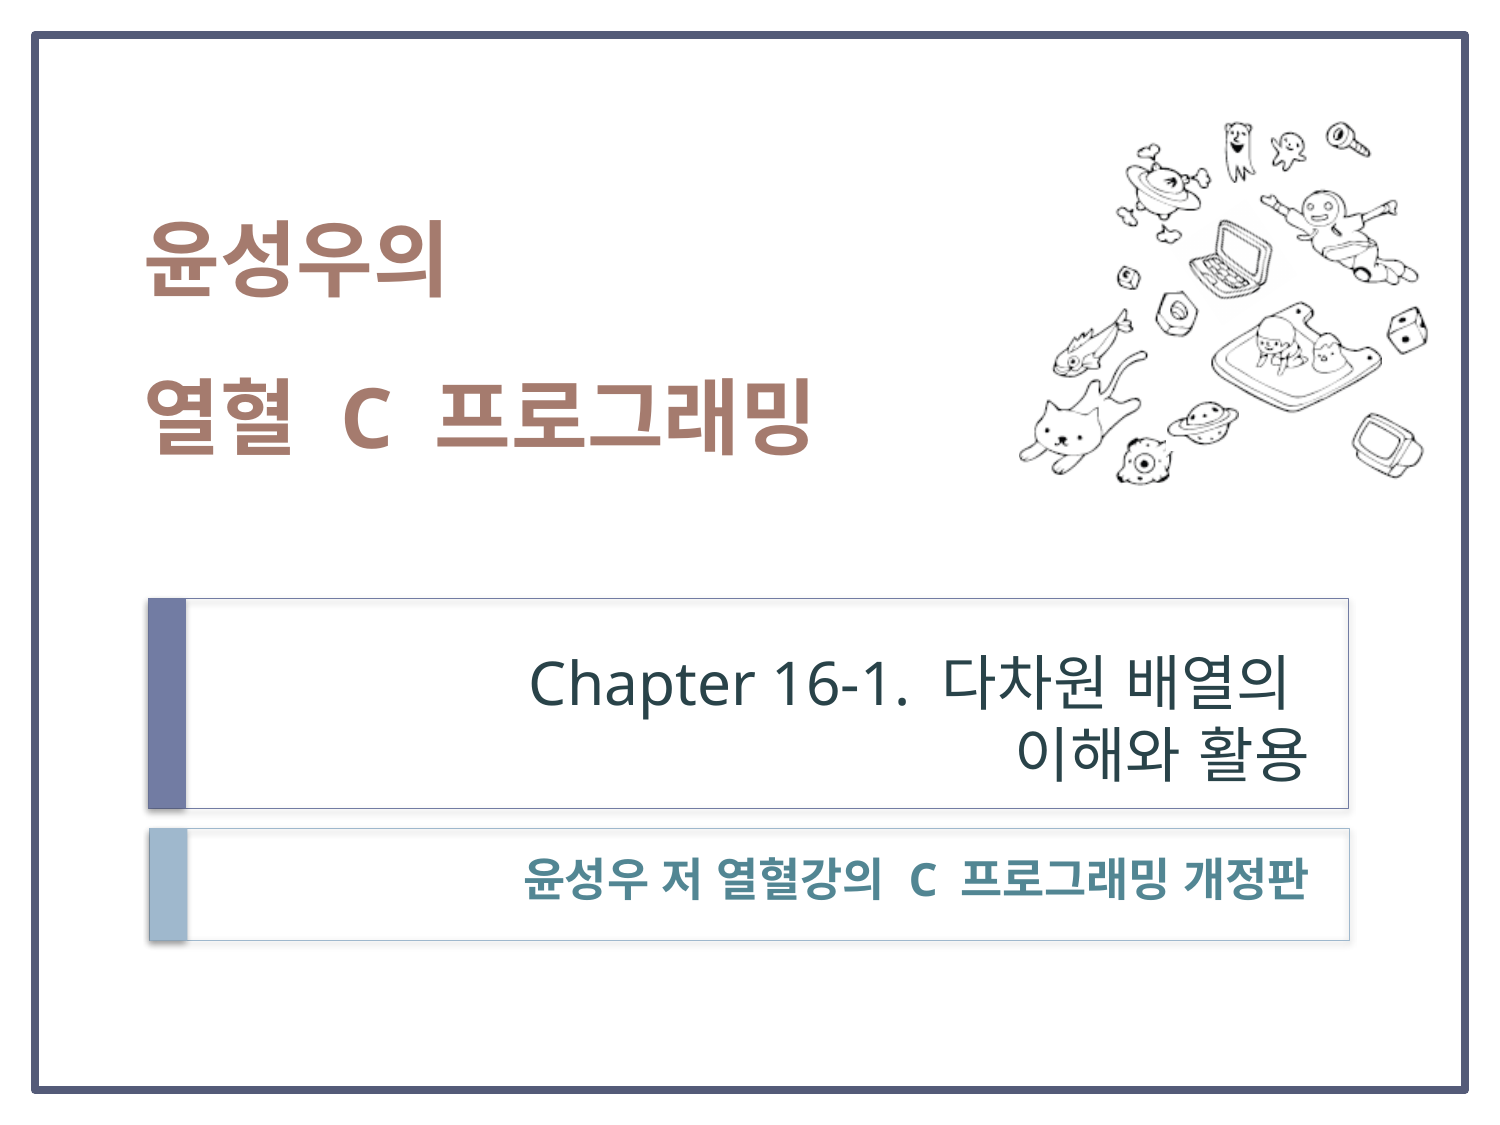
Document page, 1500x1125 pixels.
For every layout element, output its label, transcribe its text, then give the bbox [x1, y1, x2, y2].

picture [1019, 116, 1437, 509]
text_box 윤성우의 열혈 C 프로그래밍 [128, 199, 1067, 473]
picture [1323, 116, 1378, 162]
text_box [34, 34, 1466, 1091]
